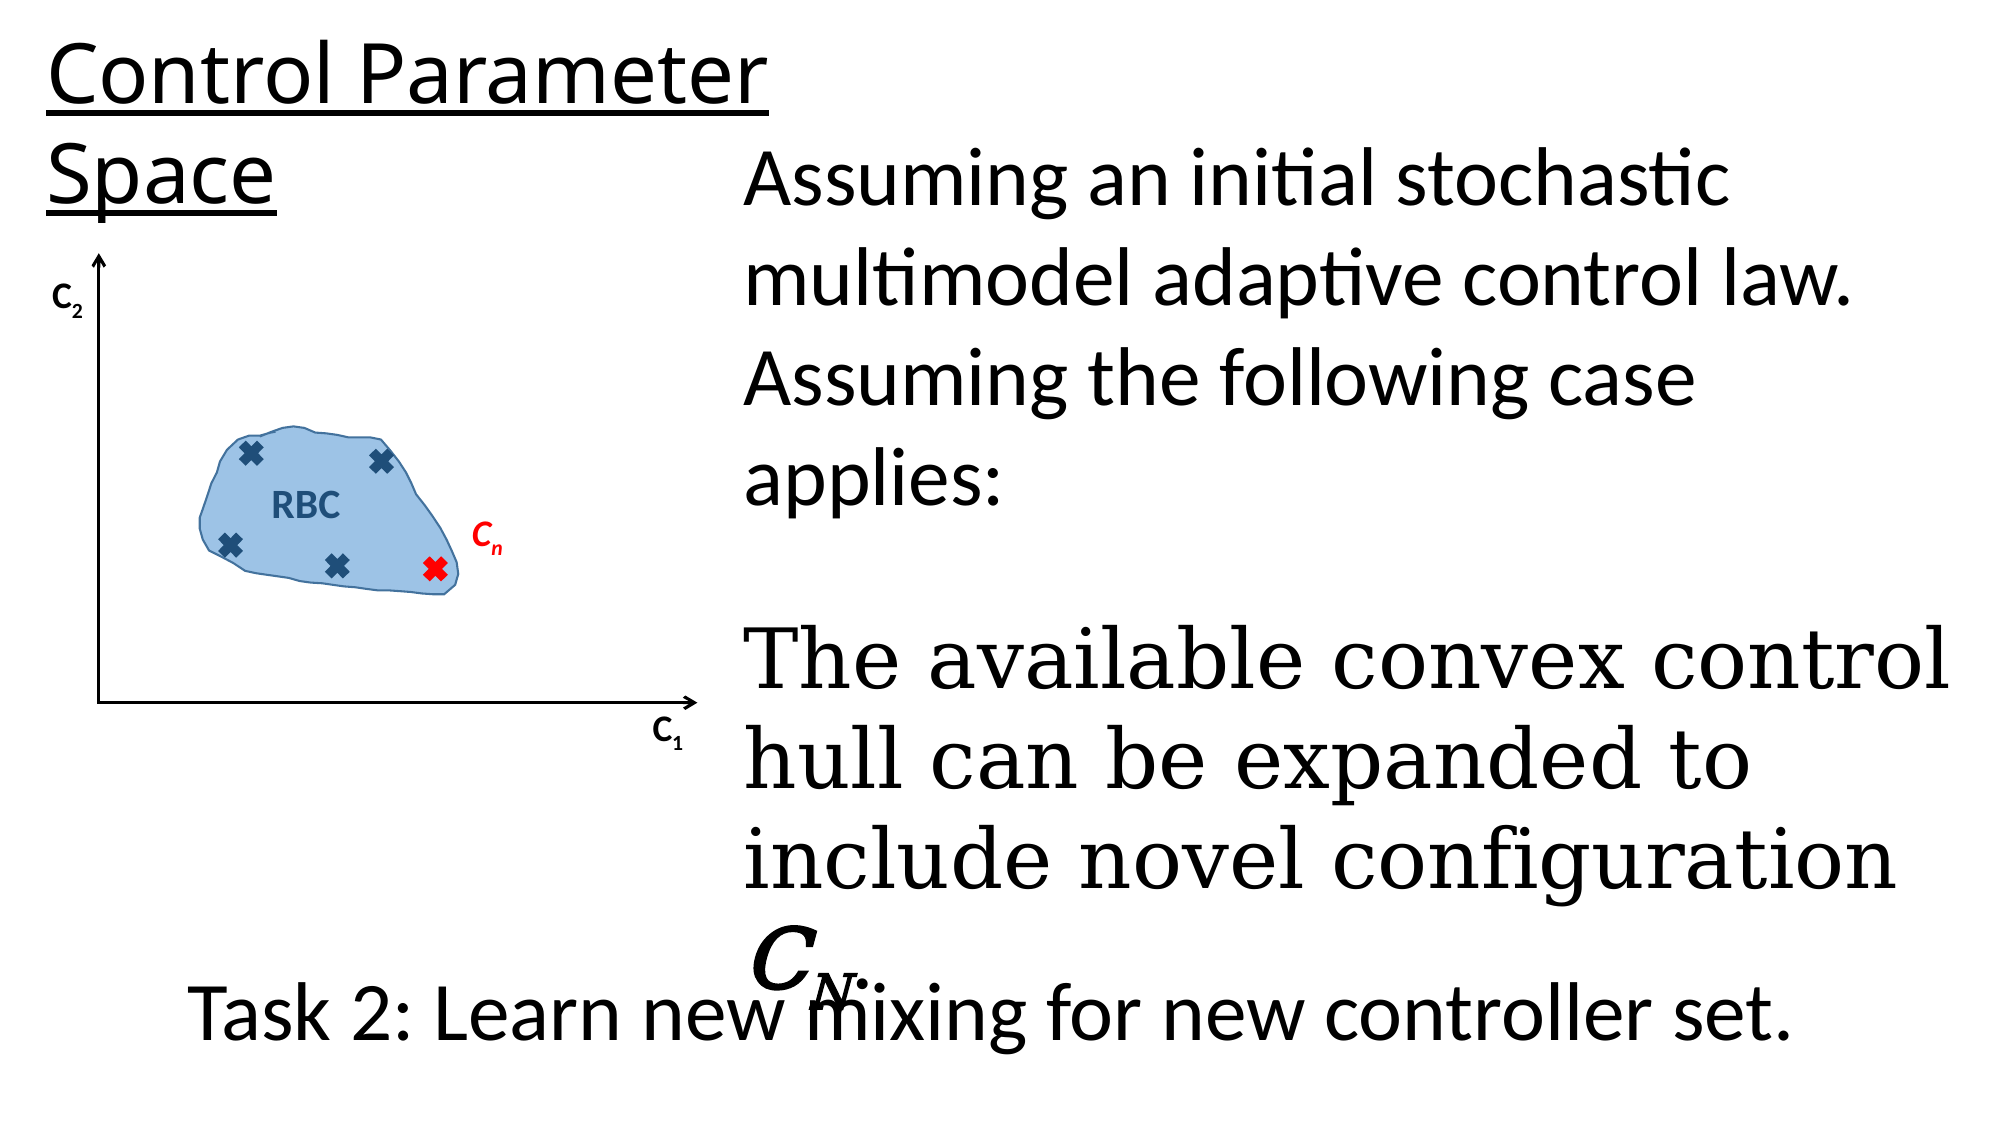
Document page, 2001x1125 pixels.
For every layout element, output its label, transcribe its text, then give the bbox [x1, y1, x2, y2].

text_box Control Parameter Space [31, 12, 944, 228]
text_box CN [34, 236, 721, 755]
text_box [97, 253, 698, 704]
text_box C1 [637, 696, 699, 763]
text_box C2 [37, 263, 97, 330]
text_box Task 2: Learn new mixing for new controller set. [97, 961, 1951, 1075]
